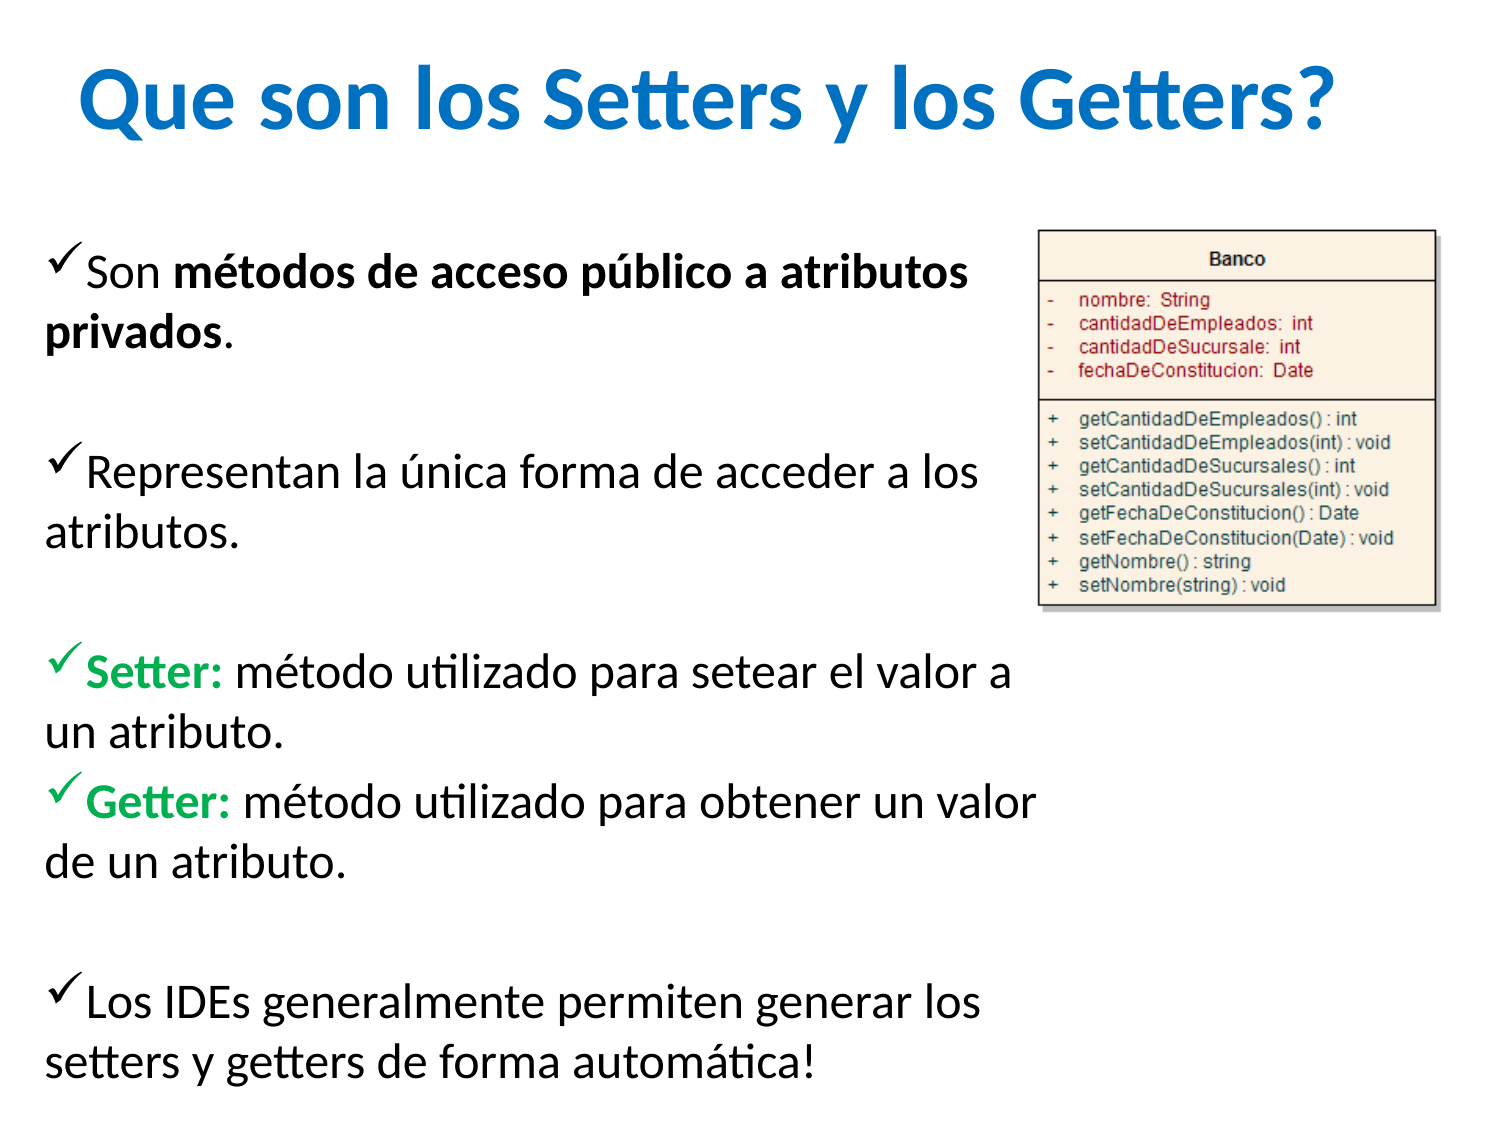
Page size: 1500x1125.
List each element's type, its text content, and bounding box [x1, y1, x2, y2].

picture [1021, 219, 1460, 628]
text_box Que son los Setters y los Getters? [29, 30, 1388, 156]
subtitle Son métodos de acceso público a atributos privados. Representan la única forma de acceder a los atributos. Setter: método utilizado para setear el valor a un atributo. Getter: método utilizado para obtener un valor de un atributo. Los IDEs generalmente permiten generar los setters y getters de forma automática! [29, 230, 1069, 1096]
